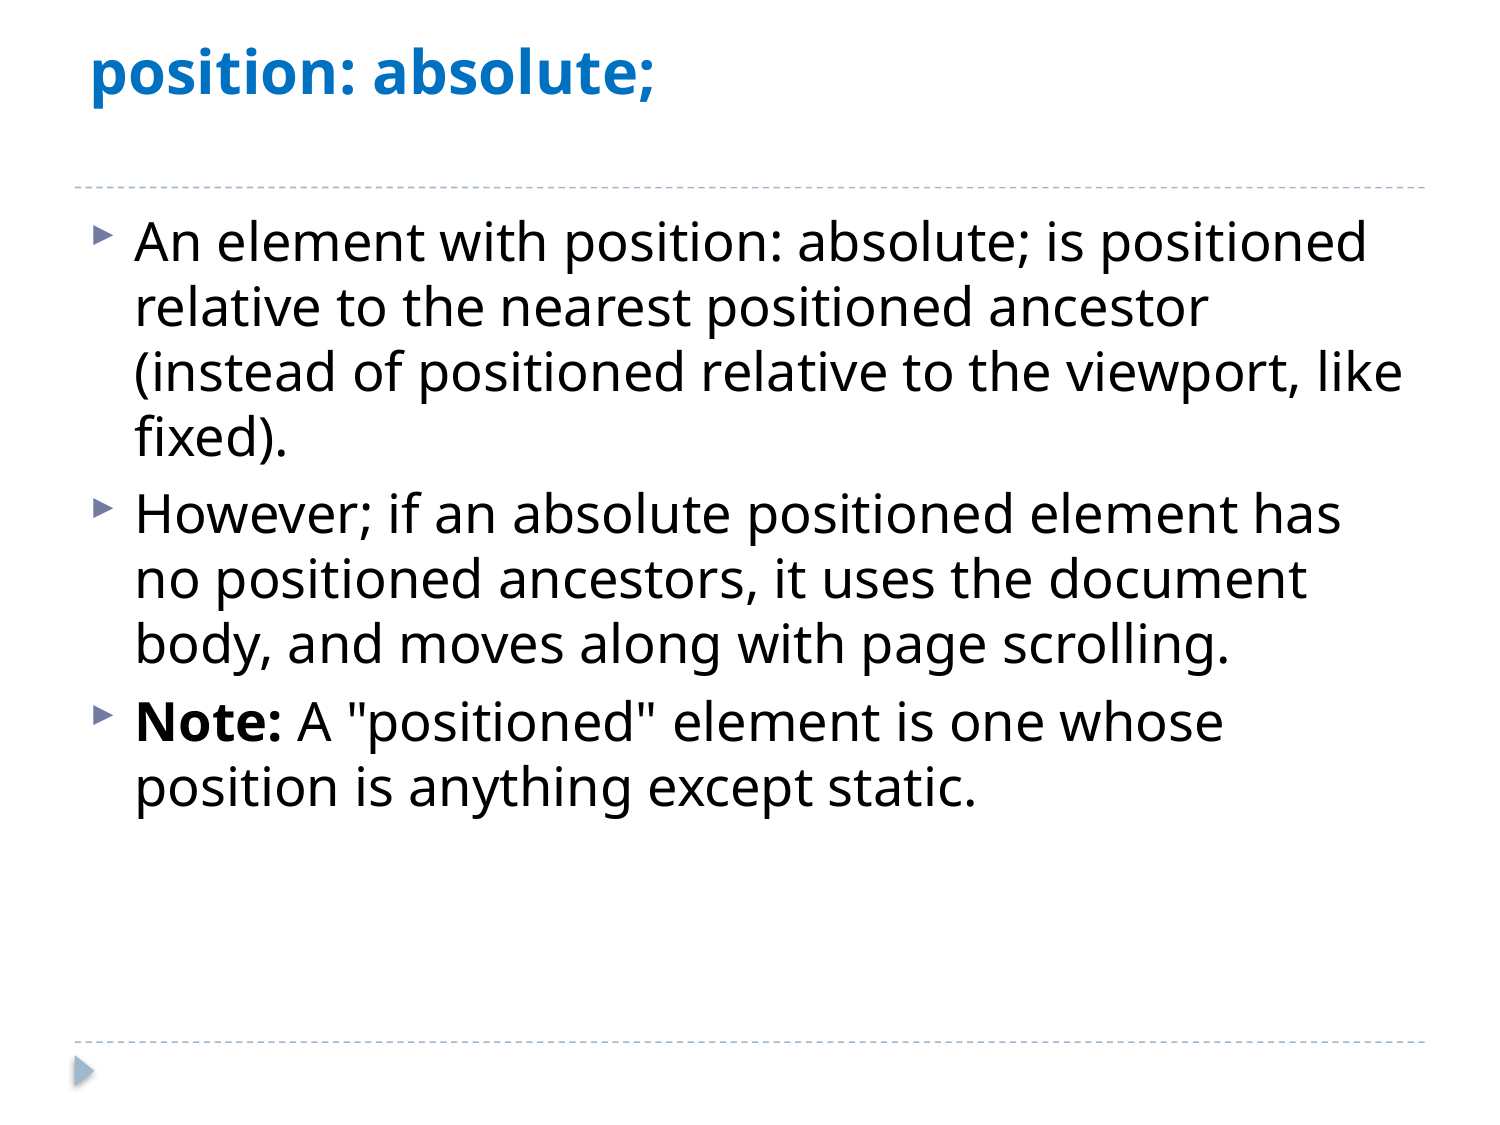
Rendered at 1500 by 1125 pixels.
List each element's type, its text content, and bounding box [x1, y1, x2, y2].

list An element with position: absolute; is positioned relative to the nearest positioned ancestor (instead of positioned relative to the viewport, like fixed). However; if an absolute positioned element has no positioned ancestors, it uses the document body, and moves along with page scrolling. Note: A "positioned" element is one whose position is anything except static. [75, 200, 1425, 1010]
title position: absolute; [75, 24, 1425, 188]
